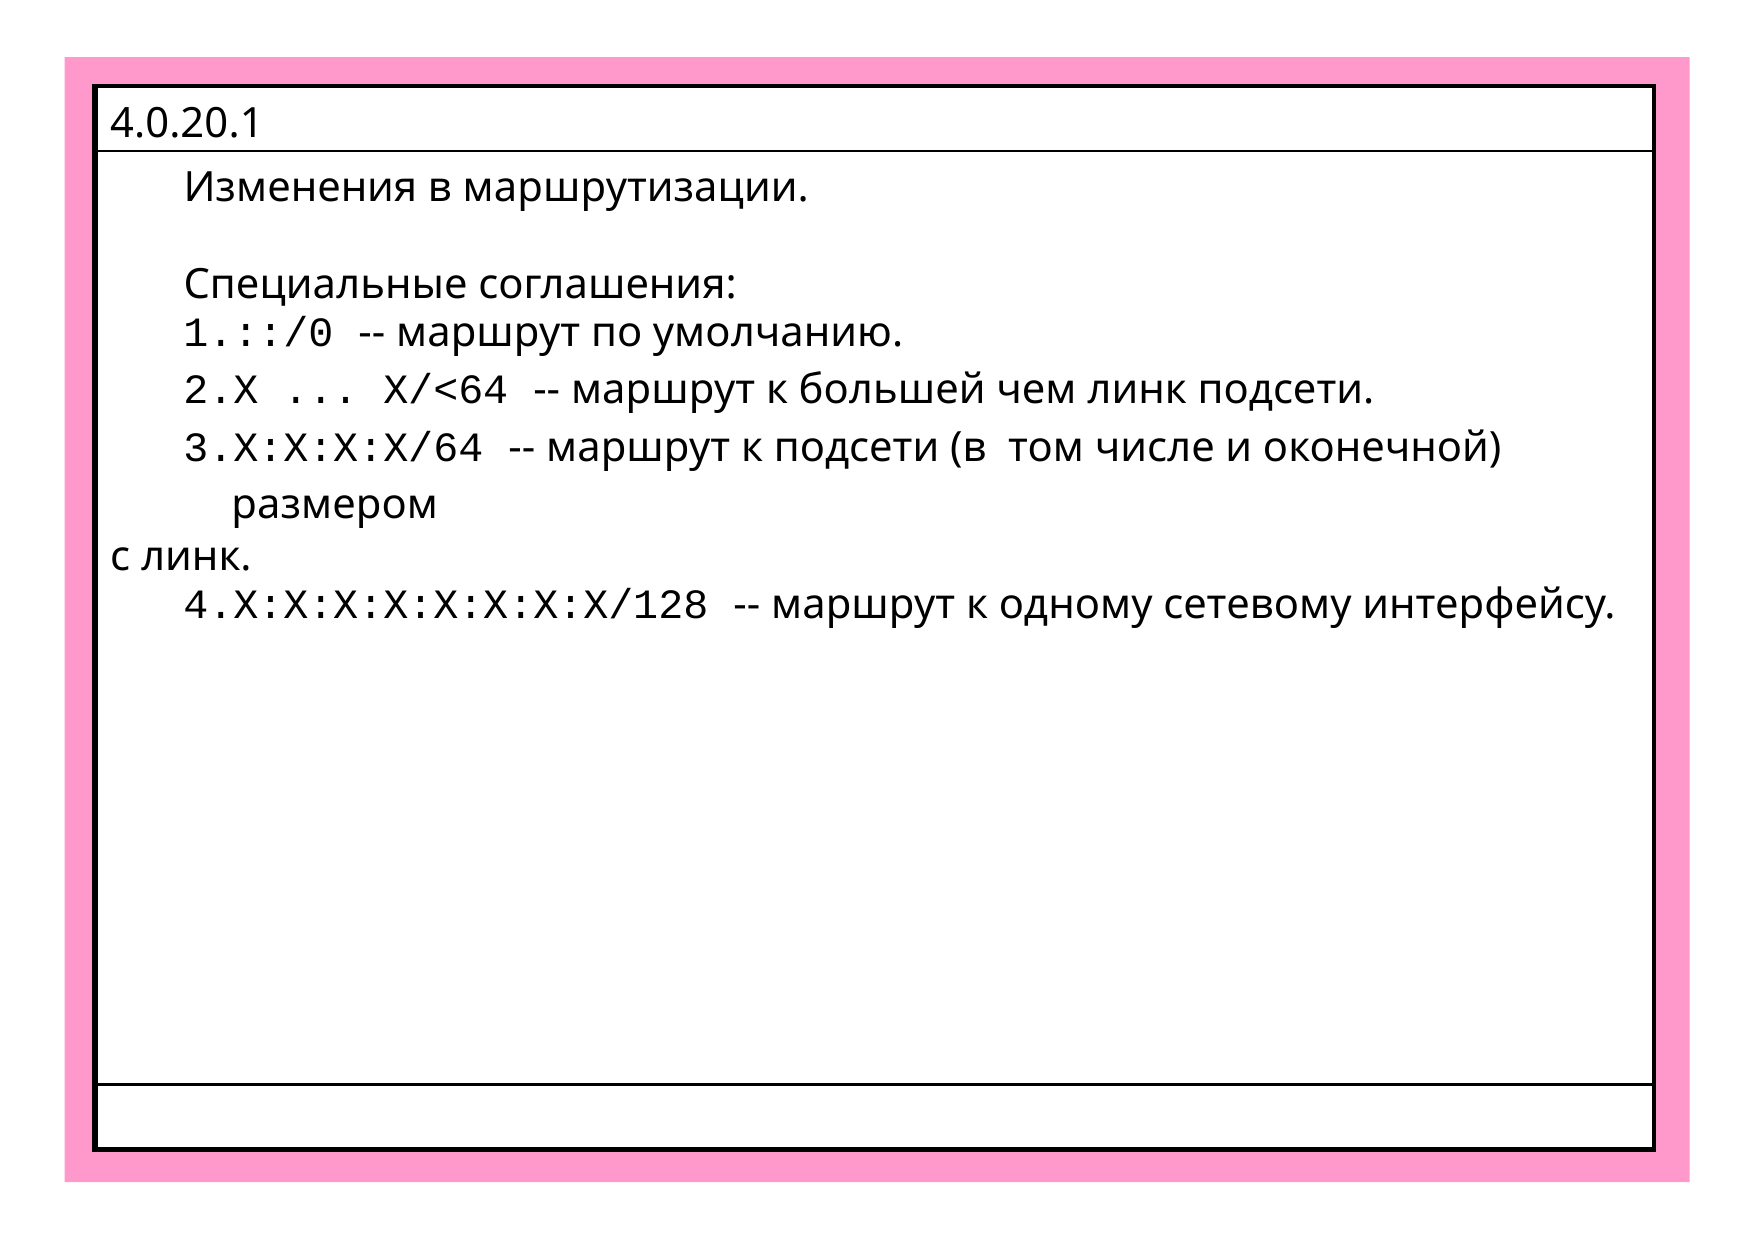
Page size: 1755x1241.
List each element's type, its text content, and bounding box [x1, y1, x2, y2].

table_cell Изменения в маршрутизации. Специальные соглашения: ::/0 -- маршрут по умолчанию. X ... X/<64 -- маршрут к большей чем линк подсети. X:X:X:X/64 -- маршрут к подсети (в том числе и оконечной) размером с линк. X:X:X:X:X:X:X:X/128 -- маршрут к одному сетевому интерфейсу. [98, 152, 1652, 1083]
table_cell [98, 1086, 1652, 1147]
table_header 4.0.20.1 [98, 88, 1652, 150]
